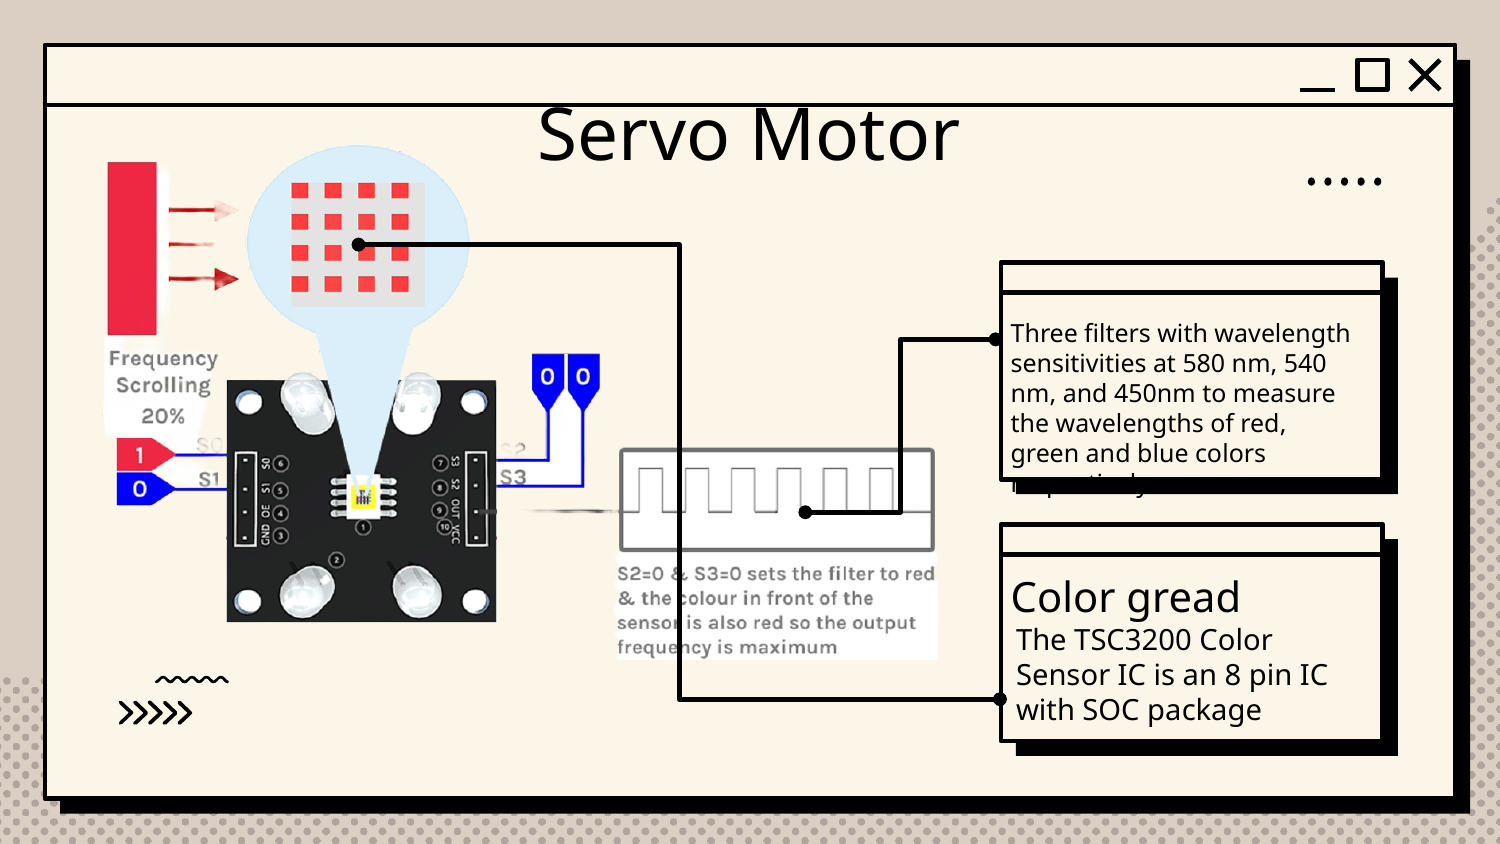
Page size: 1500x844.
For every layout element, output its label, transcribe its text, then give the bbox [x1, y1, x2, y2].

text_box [1005, 262, 1398, 495]
title Servo Motor [116, 72, 1382, 186]
text_box [177, 701, 193, 725]
text_box [147, 700, 163, 725]
text_box [133, 701, 148, 725]
text_box [119, 701, 134, 725]
text_box [1374, 177, 1382, 186]
text_box [1357, 177, 1365, 186]
text_box [1307, 177, 1315, 186]
text_box [162, 701, 177, 725]
text_box [154, 675, 229, 684]
text_box [1324, 177, 1332, 186]
picture [101, 131, 938, 660]
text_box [358, 244, 1001, 700]
text_box [1340, 177, 1349, 186]
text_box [1000, 523, 1398, 757]
